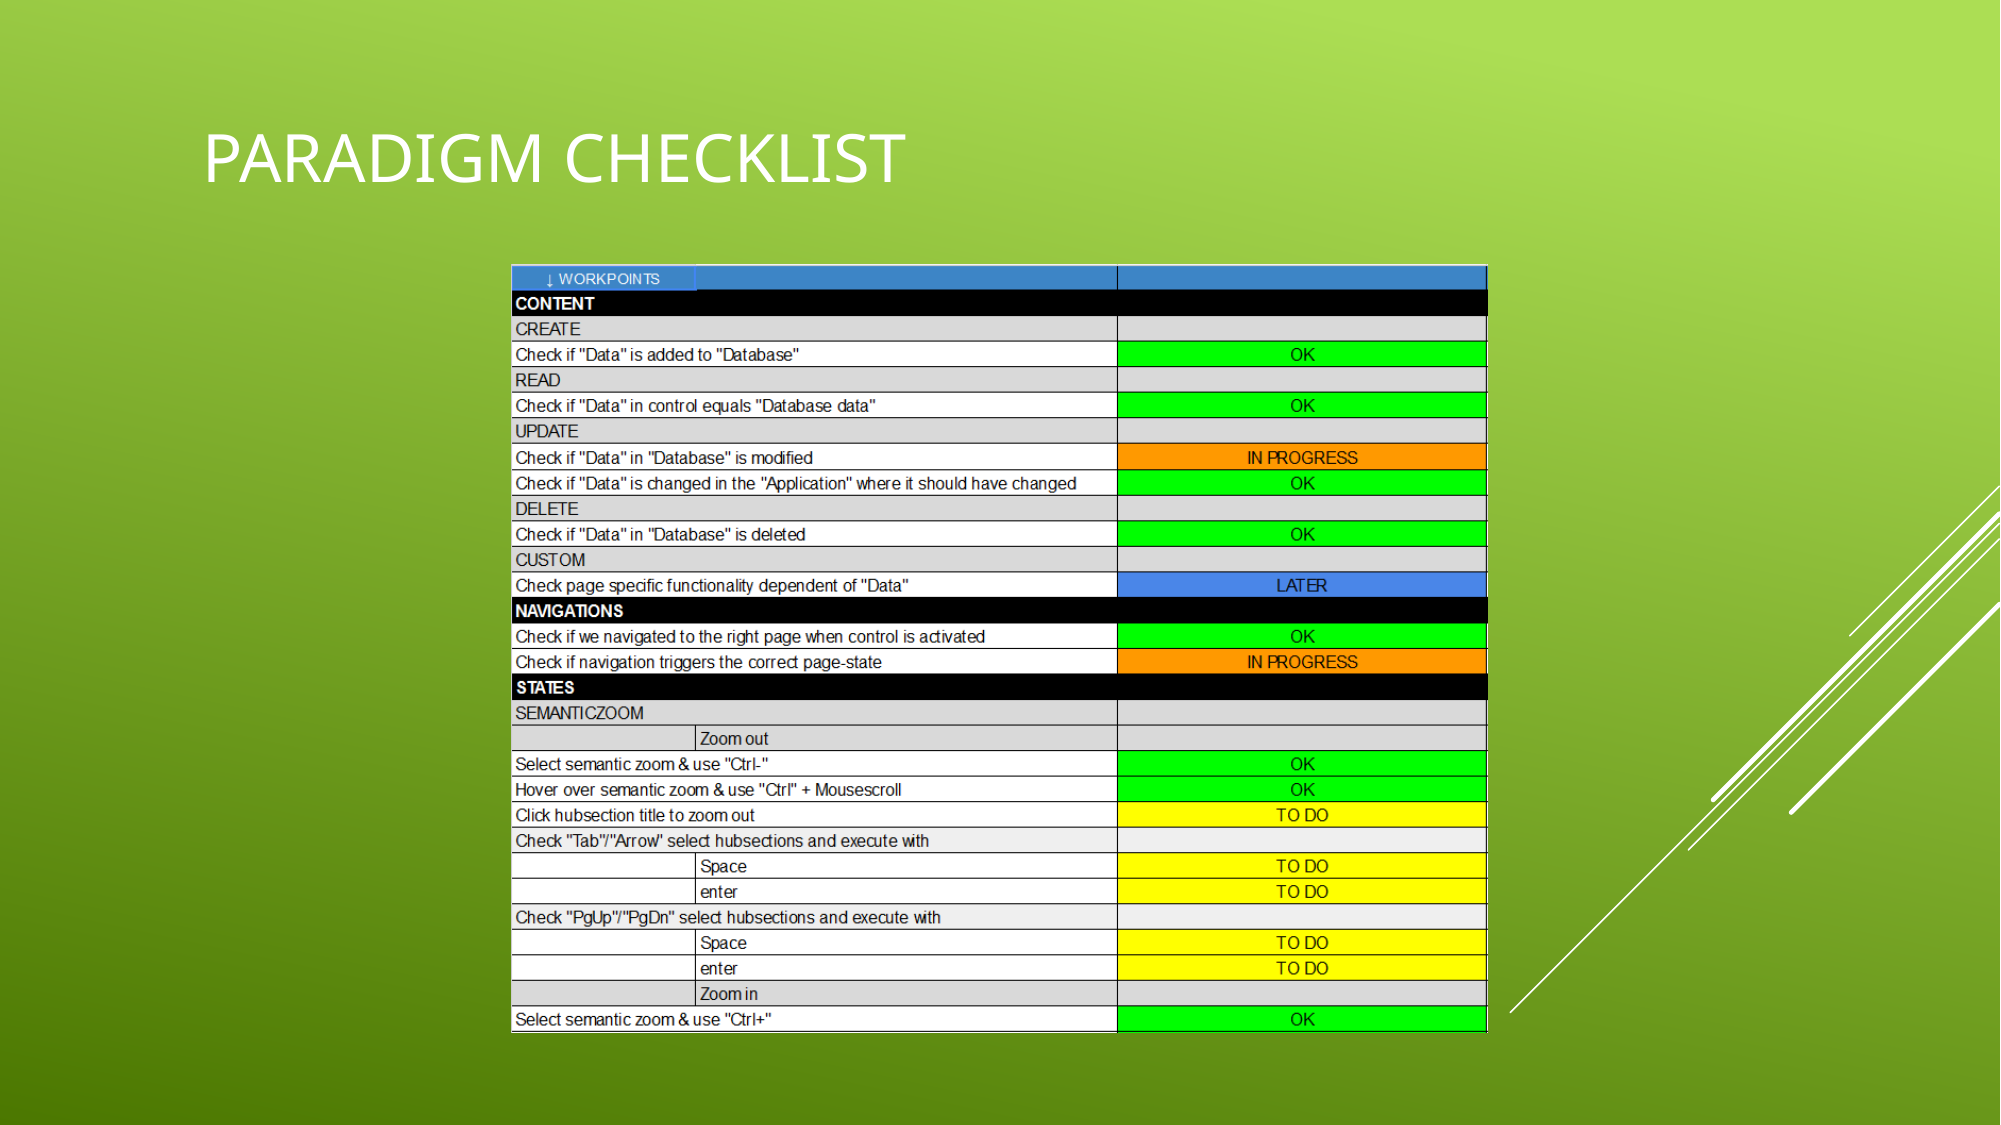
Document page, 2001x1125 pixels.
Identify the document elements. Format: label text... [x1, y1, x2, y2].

picture [511, 264, 1488, 1033]
title PAradigm Checklist [187, 101, 1813, 211]
